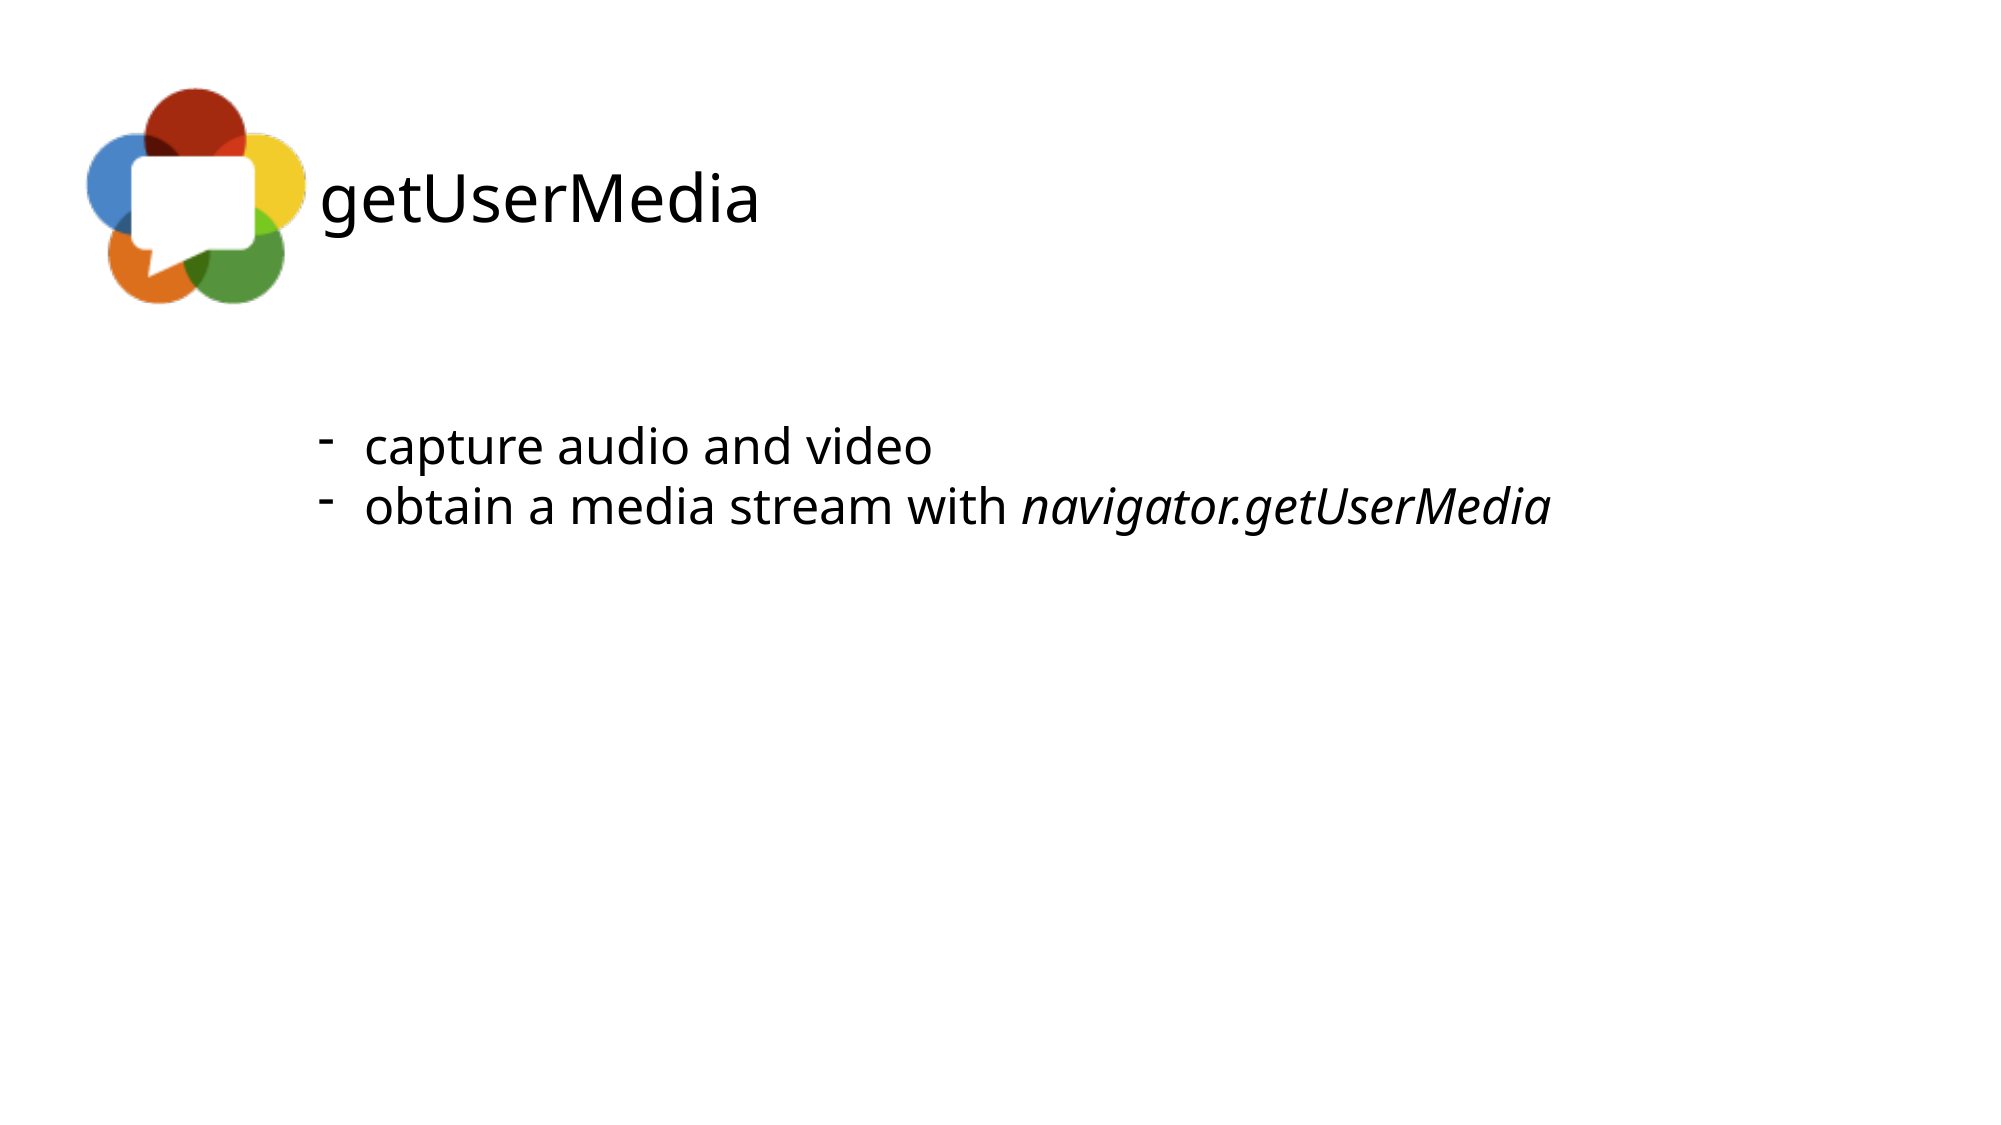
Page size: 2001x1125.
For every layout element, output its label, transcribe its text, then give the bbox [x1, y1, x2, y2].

picture [67, 67, 314, 326]
text_box getUserMedia [314, 148, 777, 244]
text_box capture audio and video obtain a media stream with navigator.getUserMedia [303, 406, 1568, 602]
